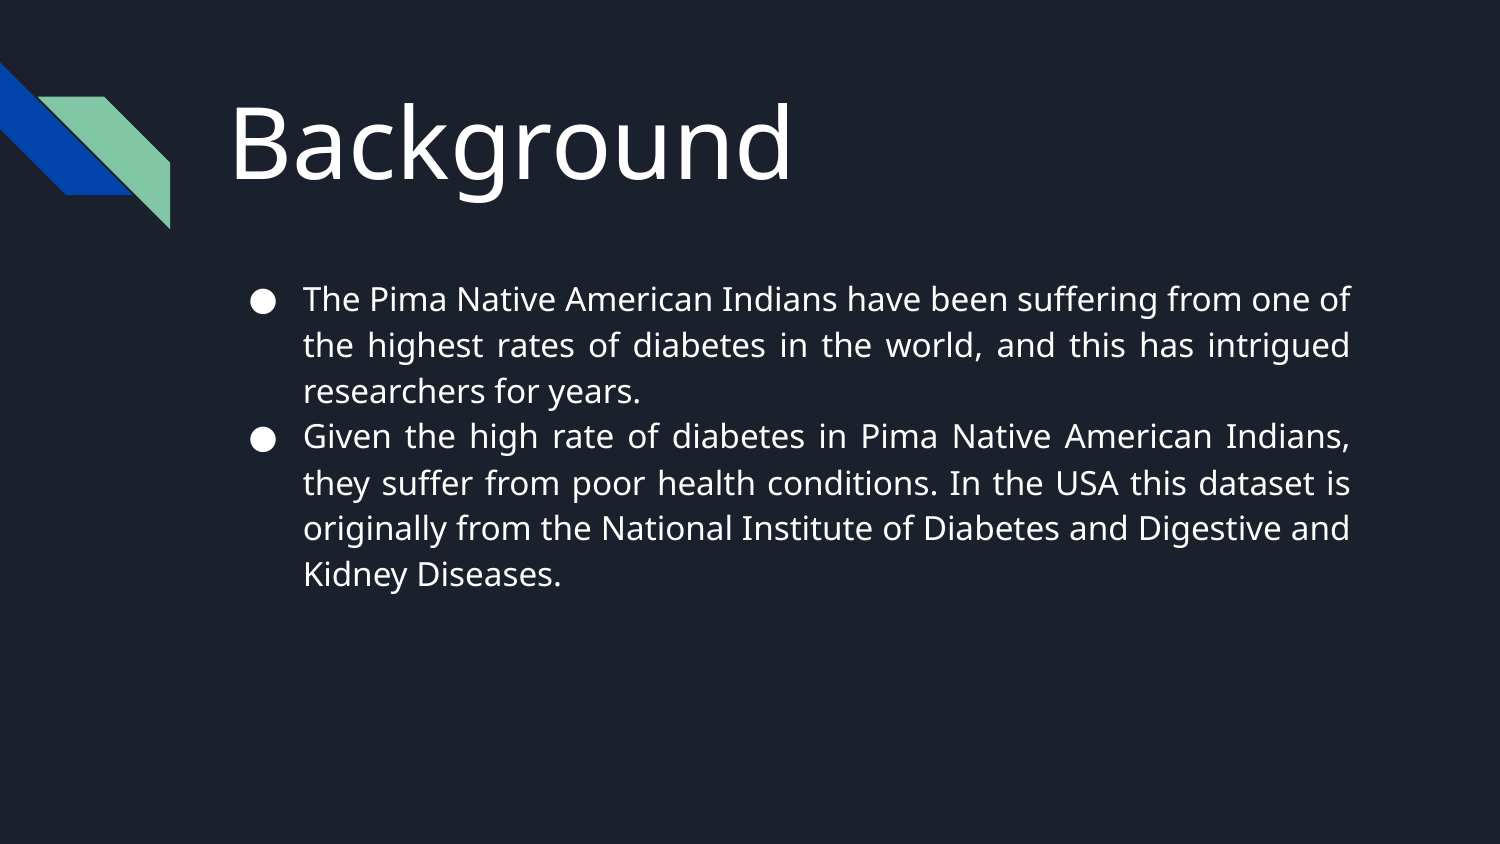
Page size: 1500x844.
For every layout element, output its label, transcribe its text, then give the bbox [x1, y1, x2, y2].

list The Pima Native American Indians have been suffering from one of the highest rates of diabetes in the world, and this has intrigued researchers for years. Given the high rate of diabetes in Pima Native American Indians, they suffer from poor health conditions. In the USA this dataset is originally from the National Institute of Diabetes and Digestive and Kidney Diseases. [212, 257, 1368, 735]
title Background [212, 64, 1368, 215]
